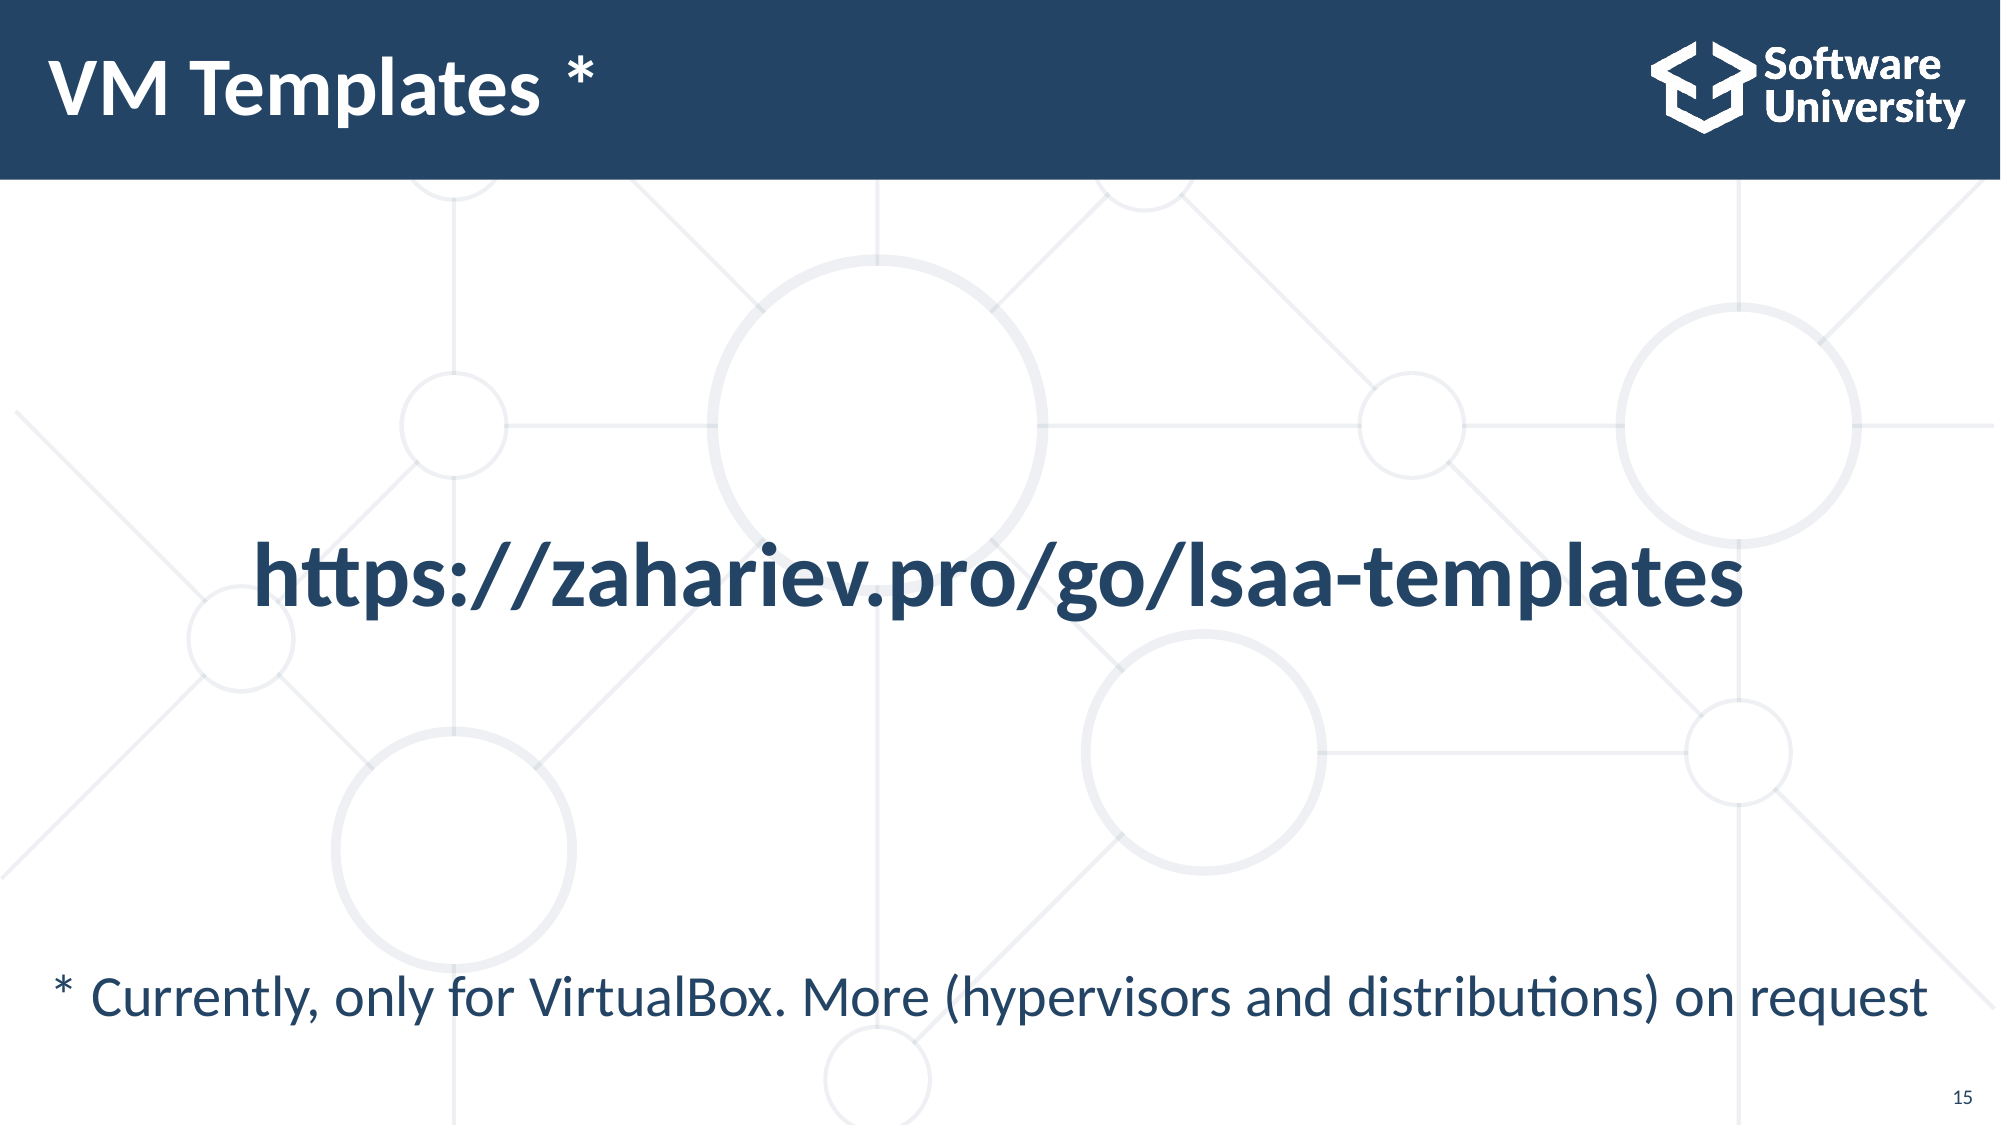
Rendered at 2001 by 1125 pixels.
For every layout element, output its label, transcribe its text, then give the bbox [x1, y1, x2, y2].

text_box https://zahariev.pro/go/lsaa-templates [229, 486, 1770, 643]
slide_number 15 [1927, 1067, 1989, 1117]
list * Currently, only for VirtualBox. More (hypervisors and distributions) on request [31, 172, 1968, 1103]
picture [1651, 41, 1966, 134]
title VM Templates * [31, 16, 1625, 162]
